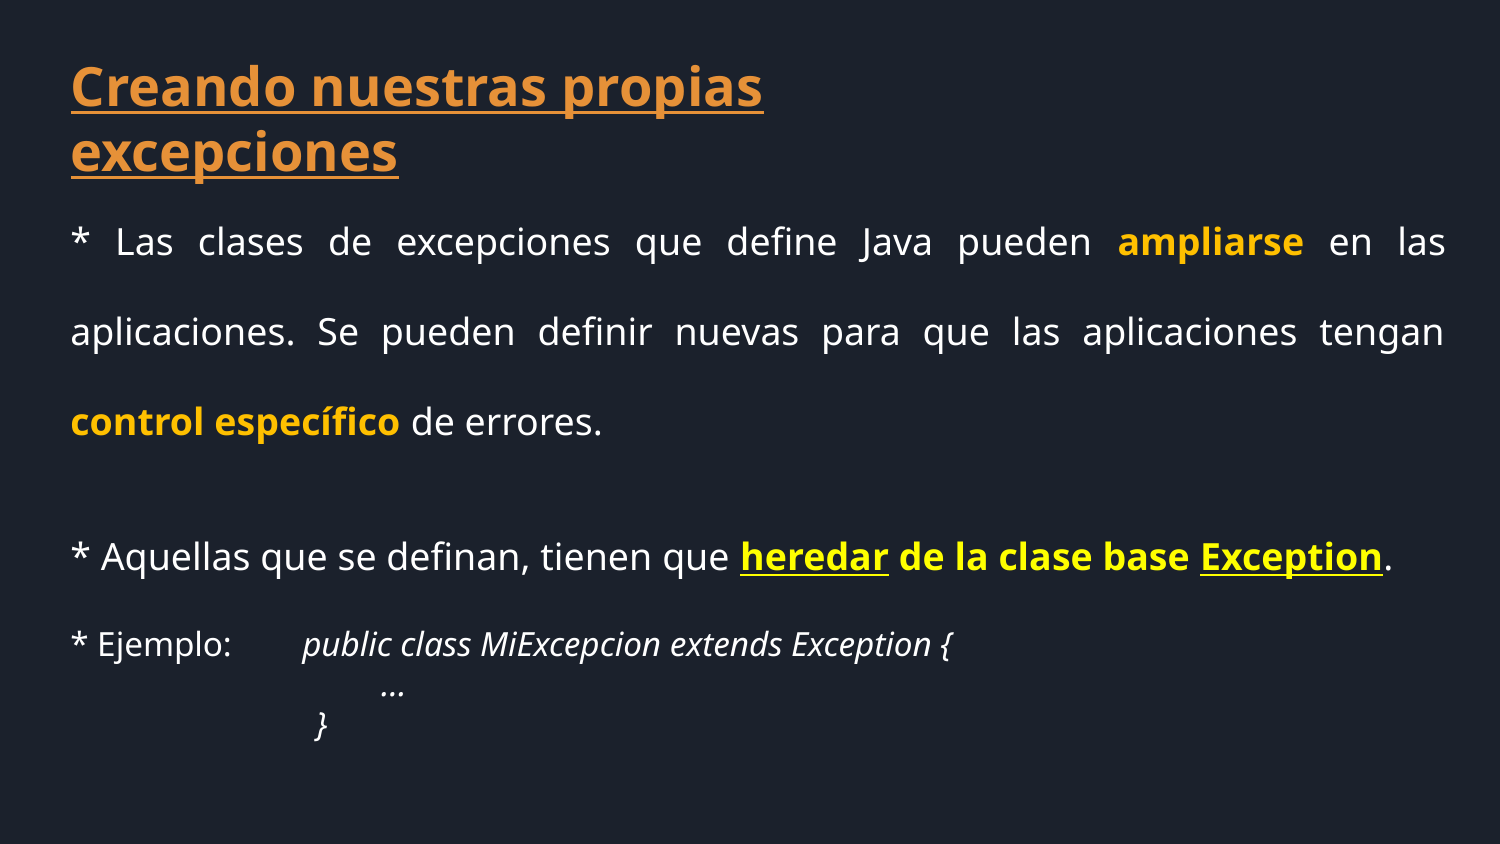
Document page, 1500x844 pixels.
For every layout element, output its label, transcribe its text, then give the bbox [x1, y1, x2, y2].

text_box Creando nuestras propias excepciones [55, 37, 1028, 158]
text_box * Las clases de excepciones que define Java pueden ampliarse en las aplicaciones. Se pueden definir nuevas para que las aplicaciones tengan control específico de errores. * Aquellas que se definan, tienen que heredar de la clase base Exception. * Ejemplo: public class MiExcepcion extends Exception { … } [55, 158, 1461, 758]
